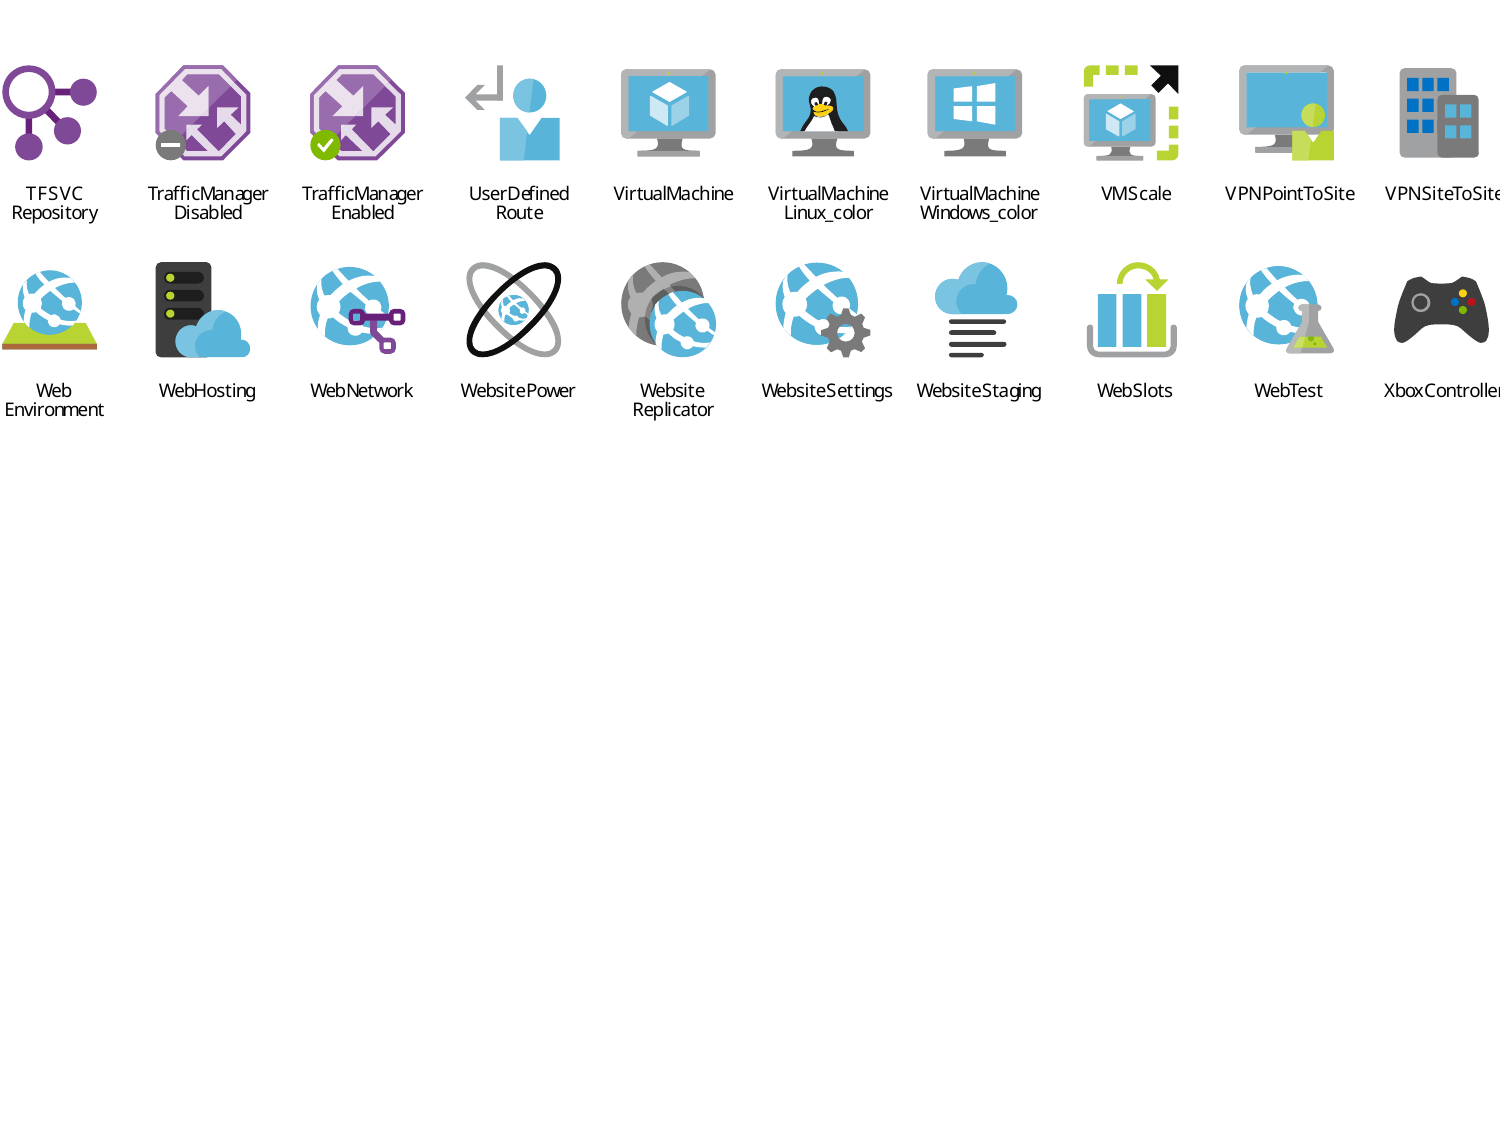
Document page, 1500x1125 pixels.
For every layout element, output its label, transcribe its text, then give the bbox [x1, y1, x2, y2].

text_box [621, 69, 716, 157]
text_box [1086, 262, 1177, 358]
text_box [1239, 65, 1334, 161]
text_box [914, 181, 1046, 225]
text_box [305, 266, 406, 354]
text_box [155, 65, 251, 161]
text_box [2, 270, 97, 350]
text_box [770, 262, 871, 358]
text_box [6, 181, 104, 225]
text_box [465, 181, 565, 225]
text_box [310, 65, 405, 161]
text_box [307, 378, 418, 403]
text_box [762, 181, 894, 225]
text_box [155, 262, 251, 358]
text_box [1094, 378, 1178, 403]
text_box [758, 378, 898, 403]
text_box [935, 262, 1018, 358]
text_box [608, 181, 739, 206]
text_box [1379, 181, 1500, 206]
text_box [2, 65, 97, 161]
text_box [465, 65, 560, 161]
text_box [927, 69, 1023, 157]
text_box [457, 378, 580, 403]
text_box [459, 262, 568, 358]
text_box d [565, 182, 571, 205]
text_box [615, 262, 721, 358]
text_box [1234, 266, 1335, 354]
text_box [155, 378, 261, 403]
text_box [1399, 68, 1480, 158]
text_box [913, 378, 1046, 403]
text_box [1219, 181, 1361, 206]
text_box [1096, 181, 1177, 206]
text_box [142, 181, 273, 225]
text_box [1392, 276, 1491, 343]
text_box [627, 378, 719, 422]
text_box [297, 181, 428, 225]
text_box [0, 378, 109, 422]
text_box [1379, 378, 1500, 403]
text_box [1083, 65, 1179, 161]
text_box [1251, 378, 1328, 403]
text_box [775, 69, 871, 157]
